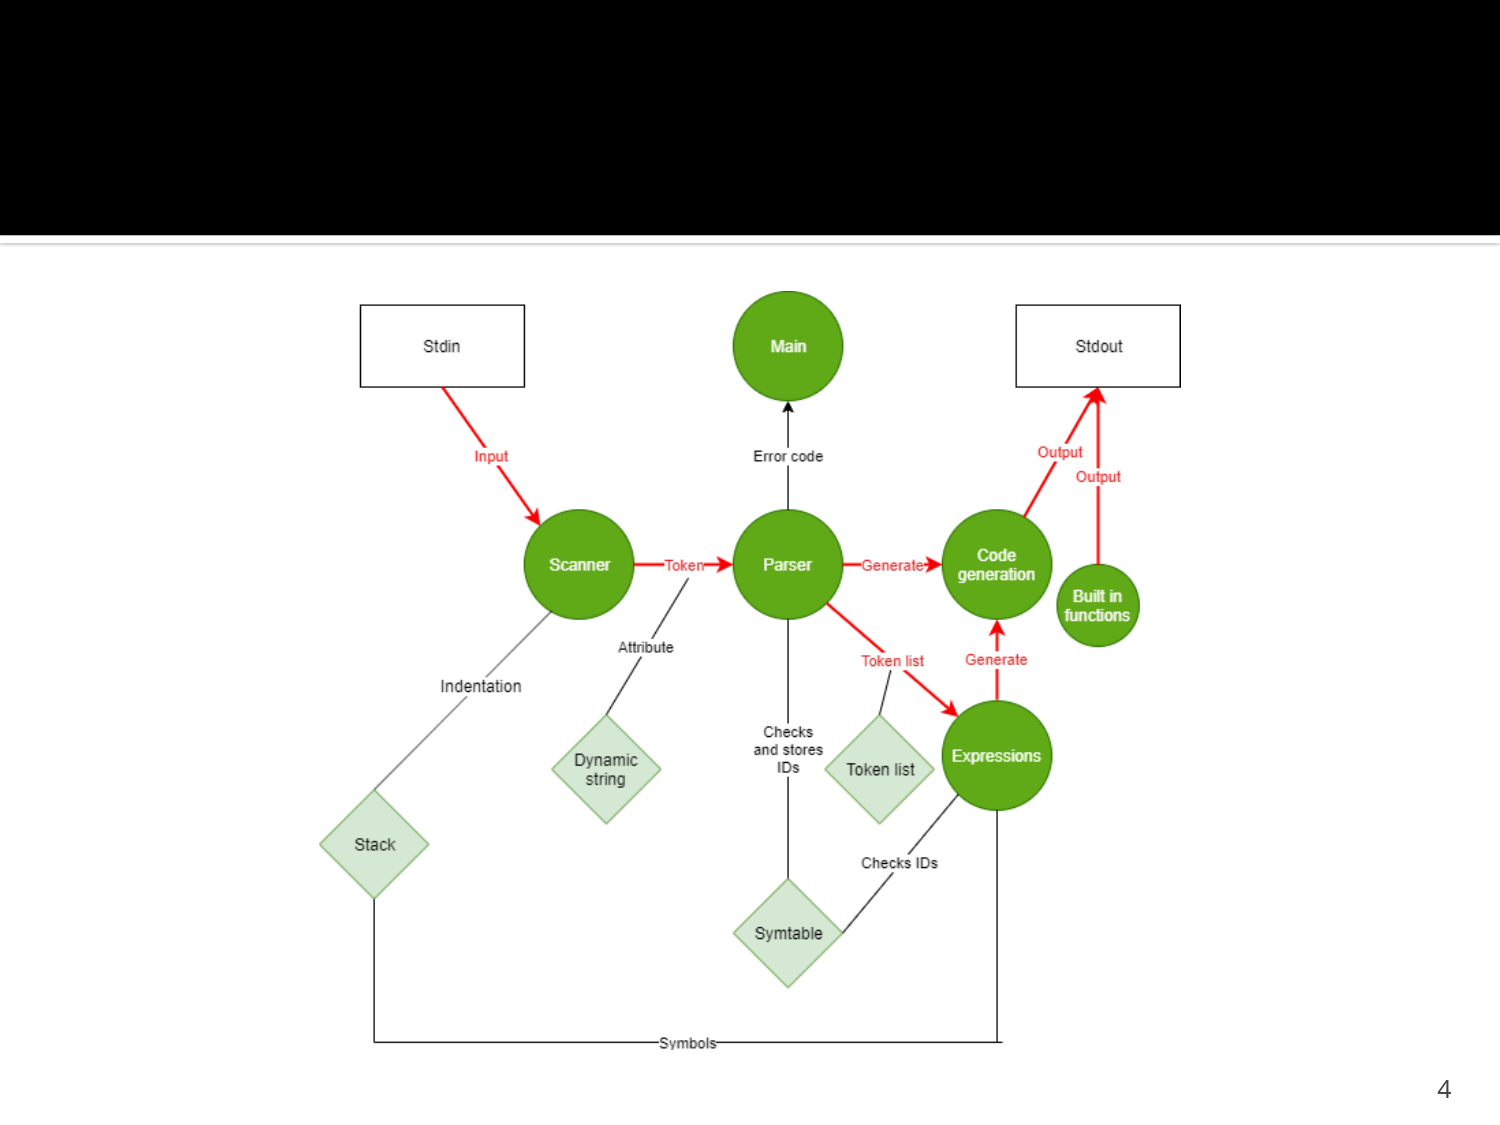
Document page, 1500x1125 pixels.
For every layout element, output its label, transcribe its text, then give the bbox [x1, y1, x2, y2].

slide_number 4 [1345, 1062, 1467, 1108]
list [319, 291, 1181, 1050]
